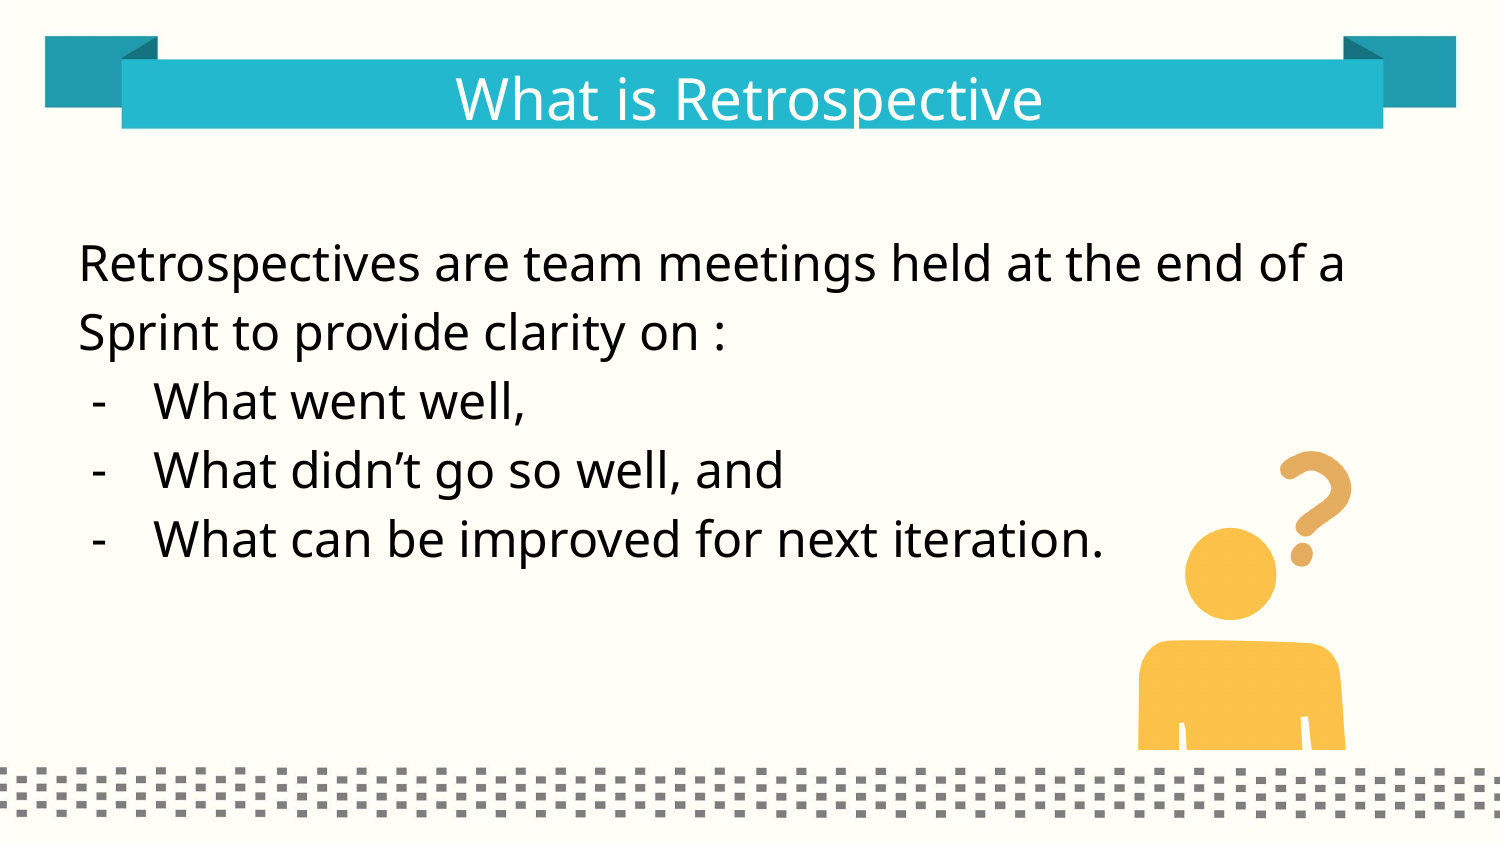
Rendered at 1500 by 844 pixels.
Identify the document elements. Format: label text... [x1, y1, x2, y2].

title What is Retrospective [63, 34, 1437, 147]
list Retrospectives are team meetings held at the end of a Sprint to provide clarity on : What went well, What didn’t go so well, and What can be improved for next iteration. [63, 207, 1437, 713]
picture [0, 0, 1500, 844]
